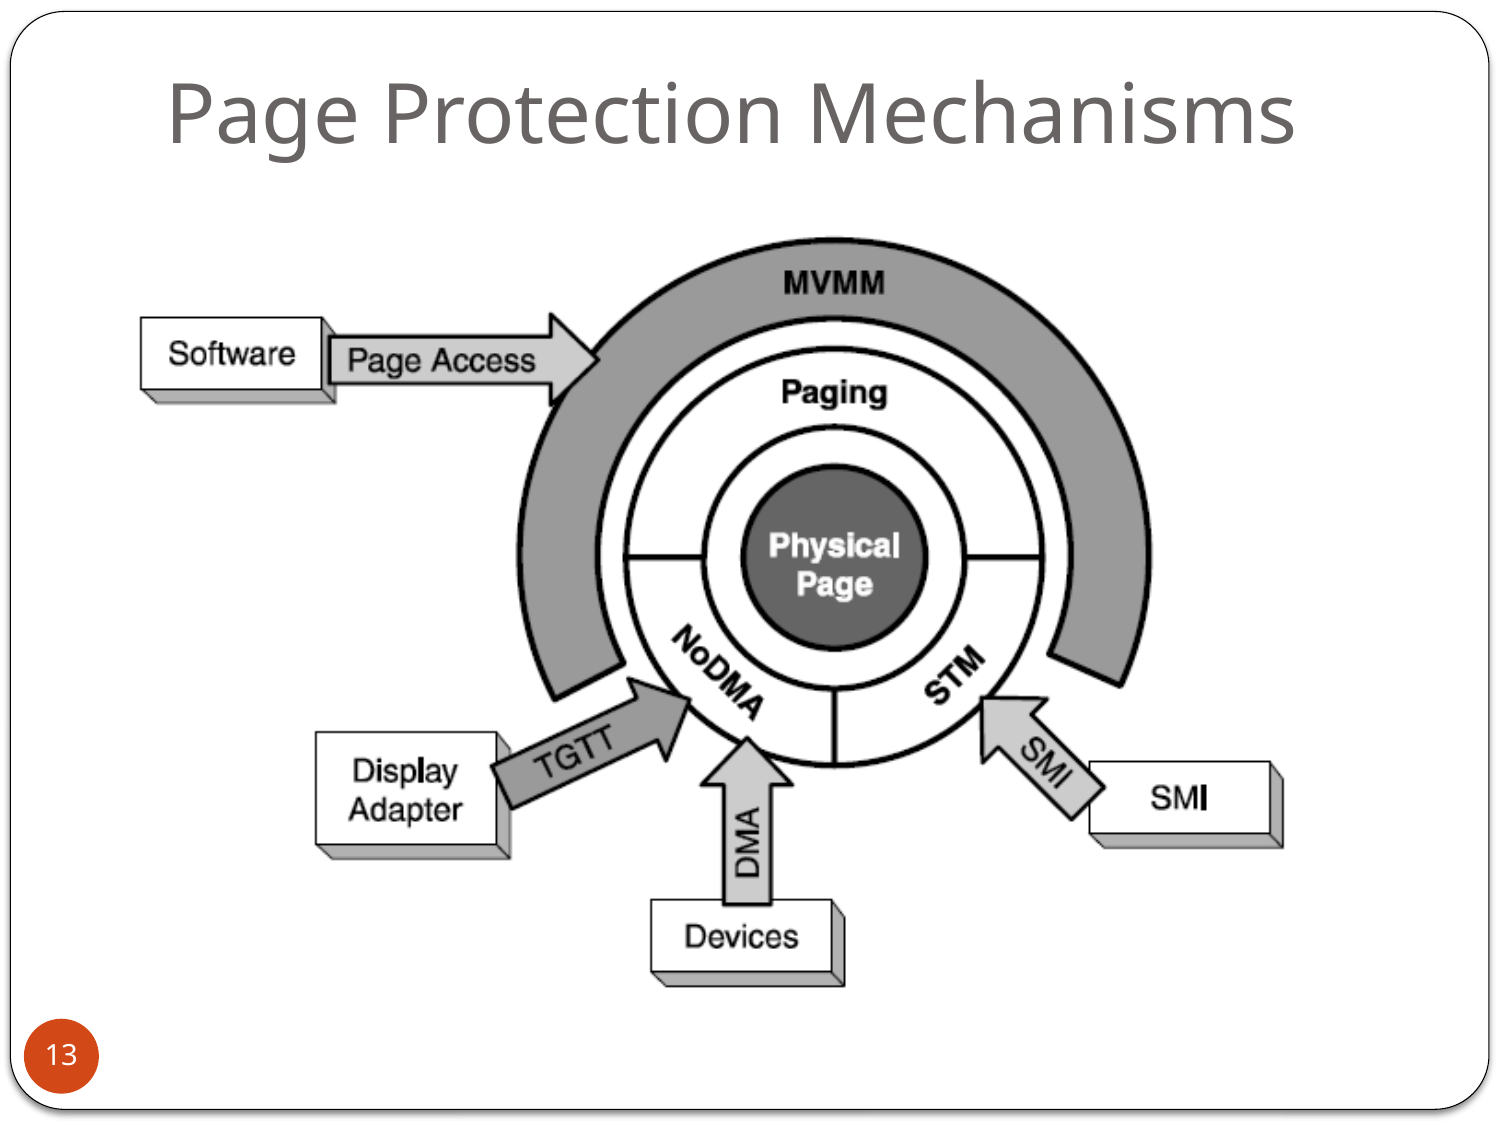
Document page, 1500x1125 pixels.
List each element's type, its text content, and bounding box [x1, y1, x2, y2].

slide_number 13 [23, 1018, 99, 1094]
title Page Protection Mechanisms [149, 44, 1426, 176]
picture [87, 212, 1369, 995]
